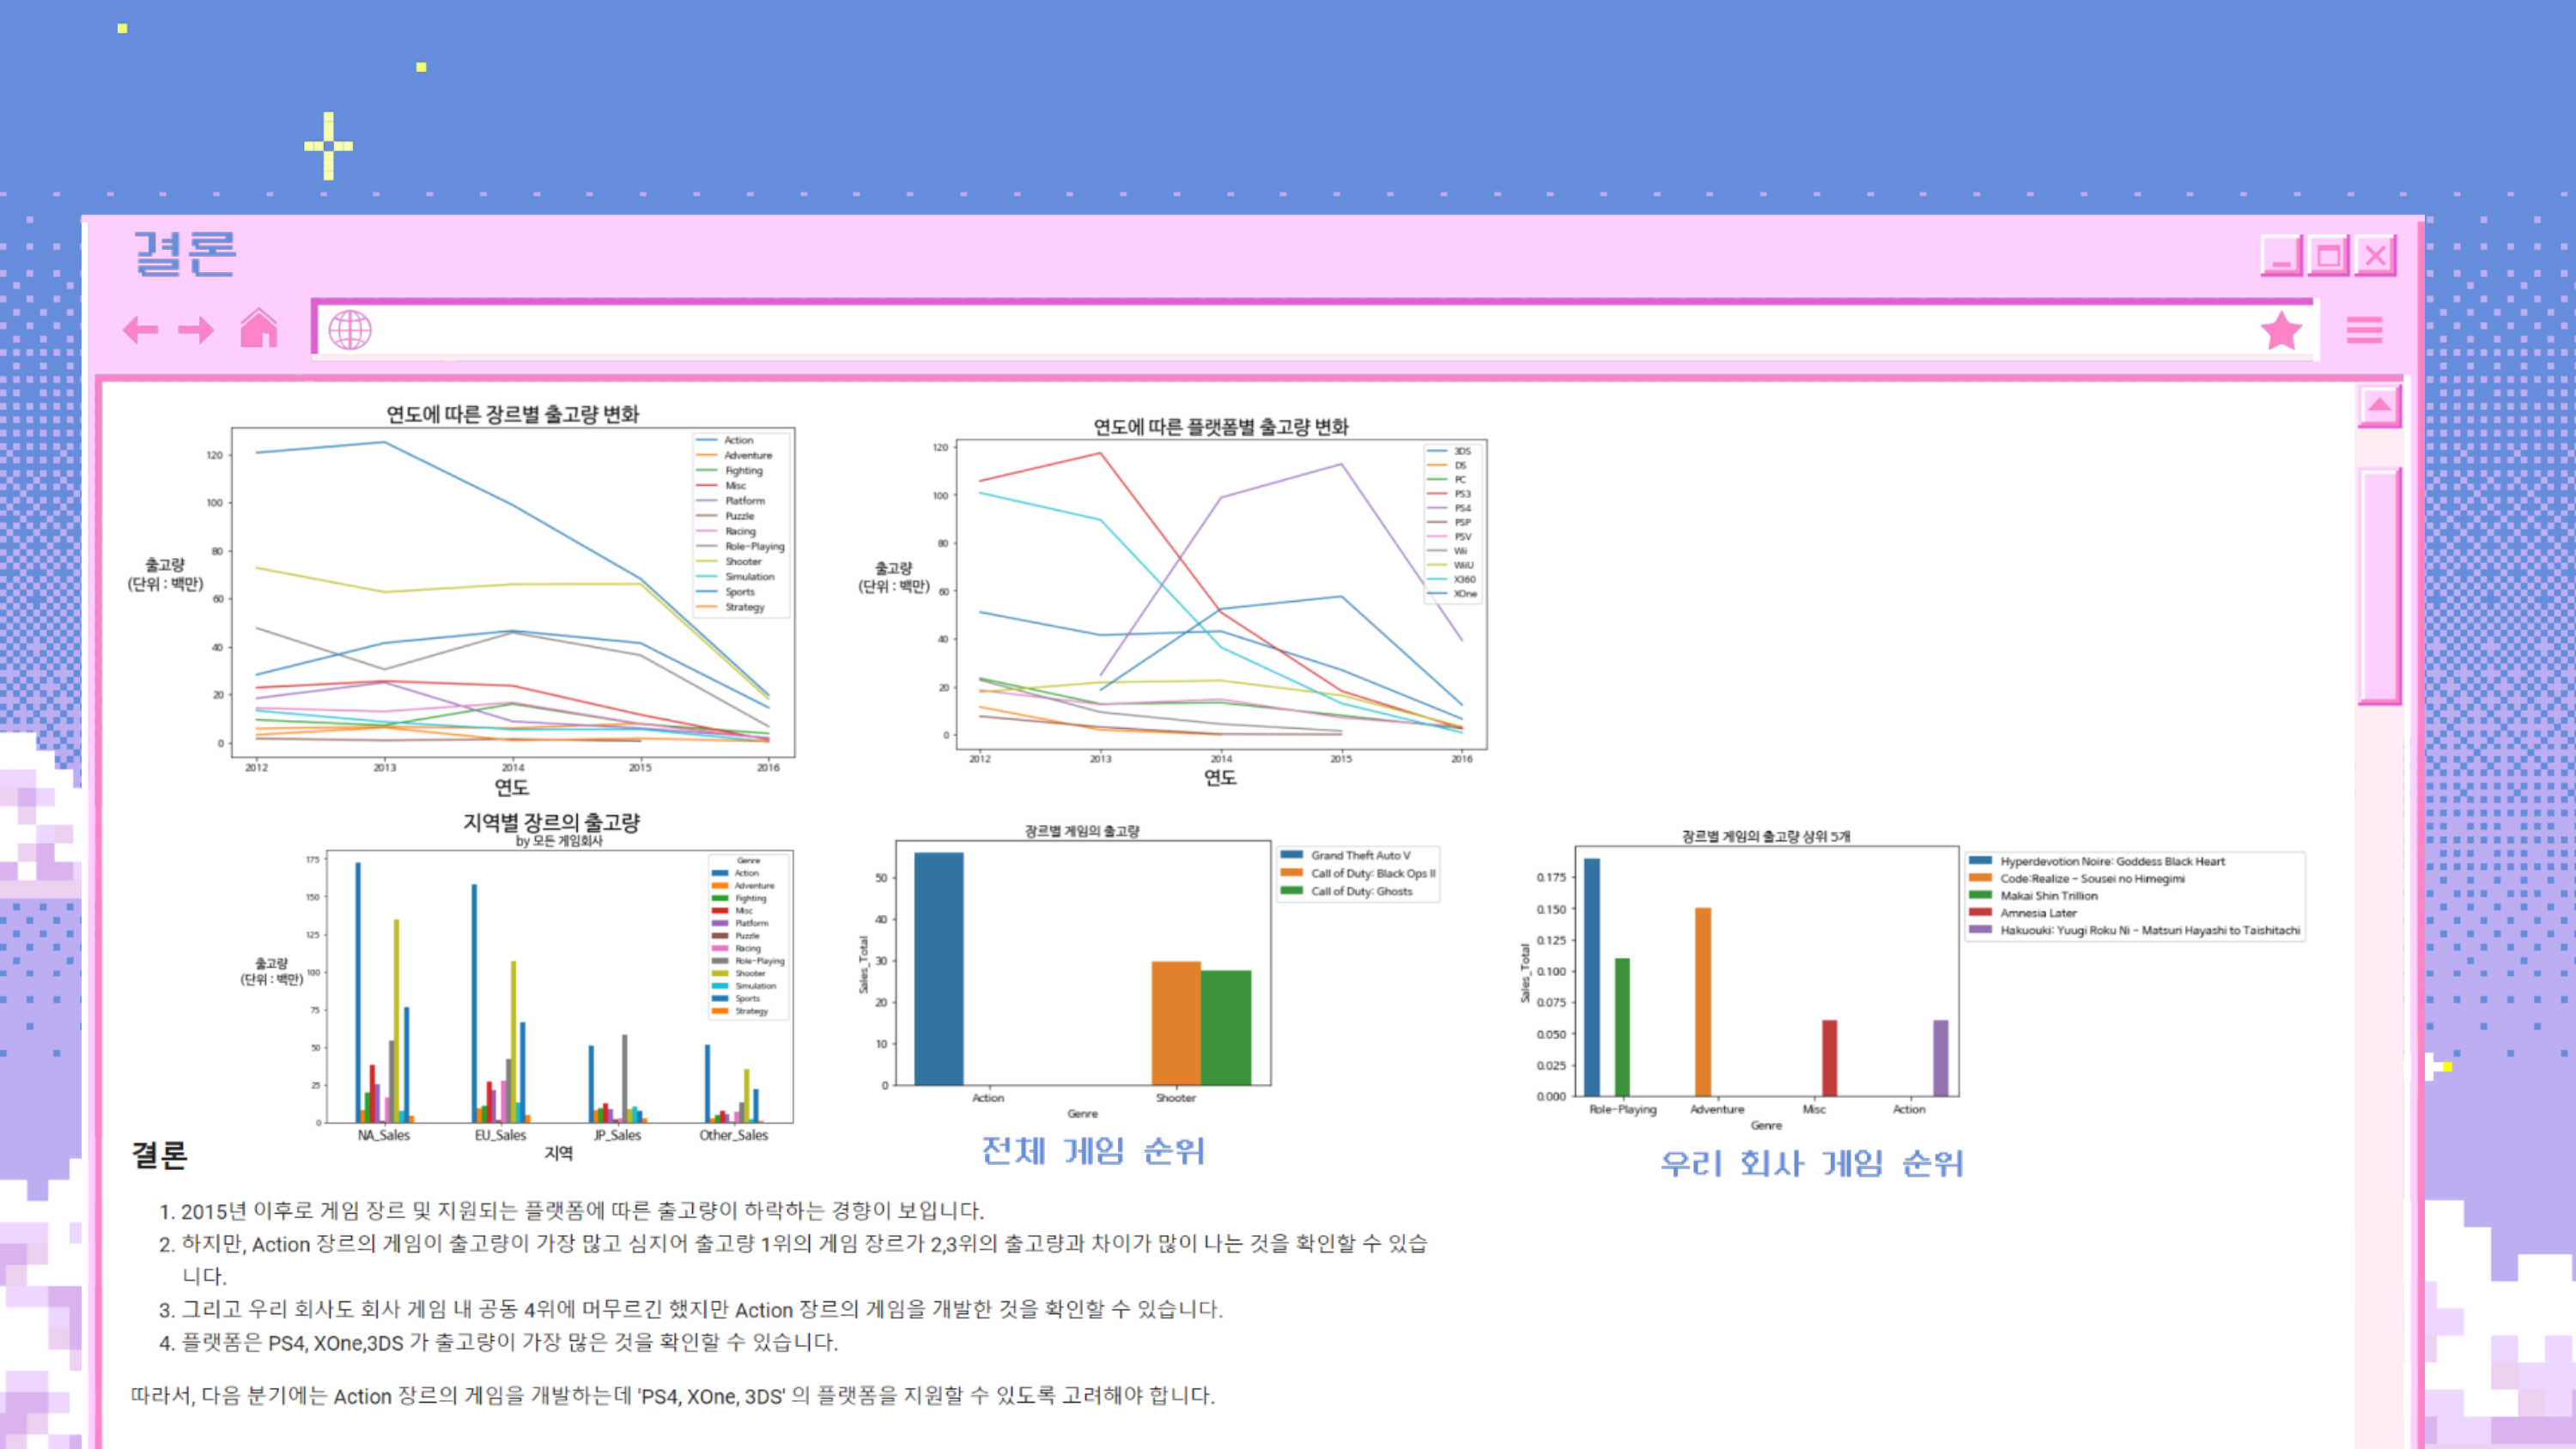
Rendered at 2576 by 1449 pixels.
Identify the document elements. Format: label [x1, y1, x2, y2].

picture [1512, 1135, 1980, 1194]
text_box [82, 215, 2425, 1449]
text_box [118, 0, 452, 212]
text_box [127, 1139, 1436, 1411]
picture [79, 209, 262, 300]
text_box [0, 0, 113, 1449]
text_box [845, 818, 1461, 1129]
text_box [455, 0, 2576, 1449]
text_box [225, 801, 806, 1178]
text_box [1511, 818, 2325, 1142]
text_box [845, 406, 1502, 798]
picture [896, 1123, 1222, 1181]
text_box [118, 397, 810, 808]
